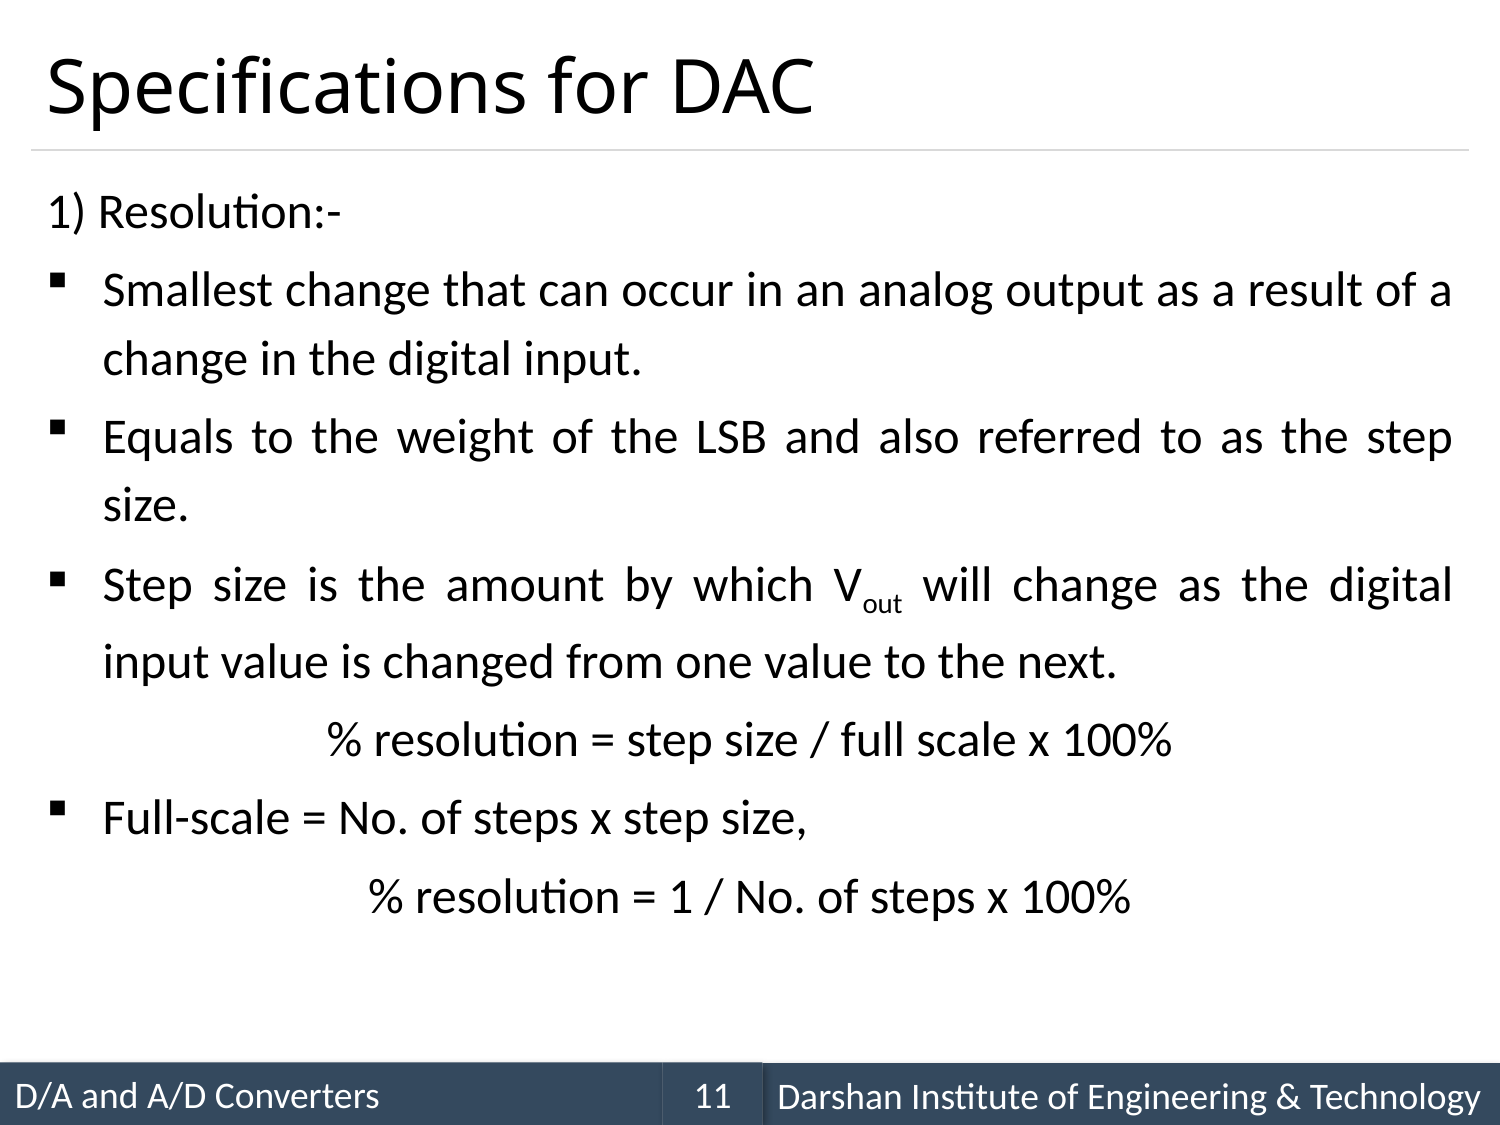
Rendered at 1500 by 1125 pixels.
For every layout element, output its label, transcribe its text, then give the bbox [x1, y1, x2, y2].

list 1) Resolution:- Smallest change that can occur in an analog output as a result of a change in the digital input. Equals to the weight of the LSB and also referred to as the step size. Step size is the amount by which Vout will change as the digital input value is changed from one value to the next. % resolution = step size / full scale x 100% Full-scale = No. of steps x step size, % resolution = 1 / No. of steps x 100% [31, 162, 1469, 1038]
title Specifications for DAC [31, 17, 1469, 150]
